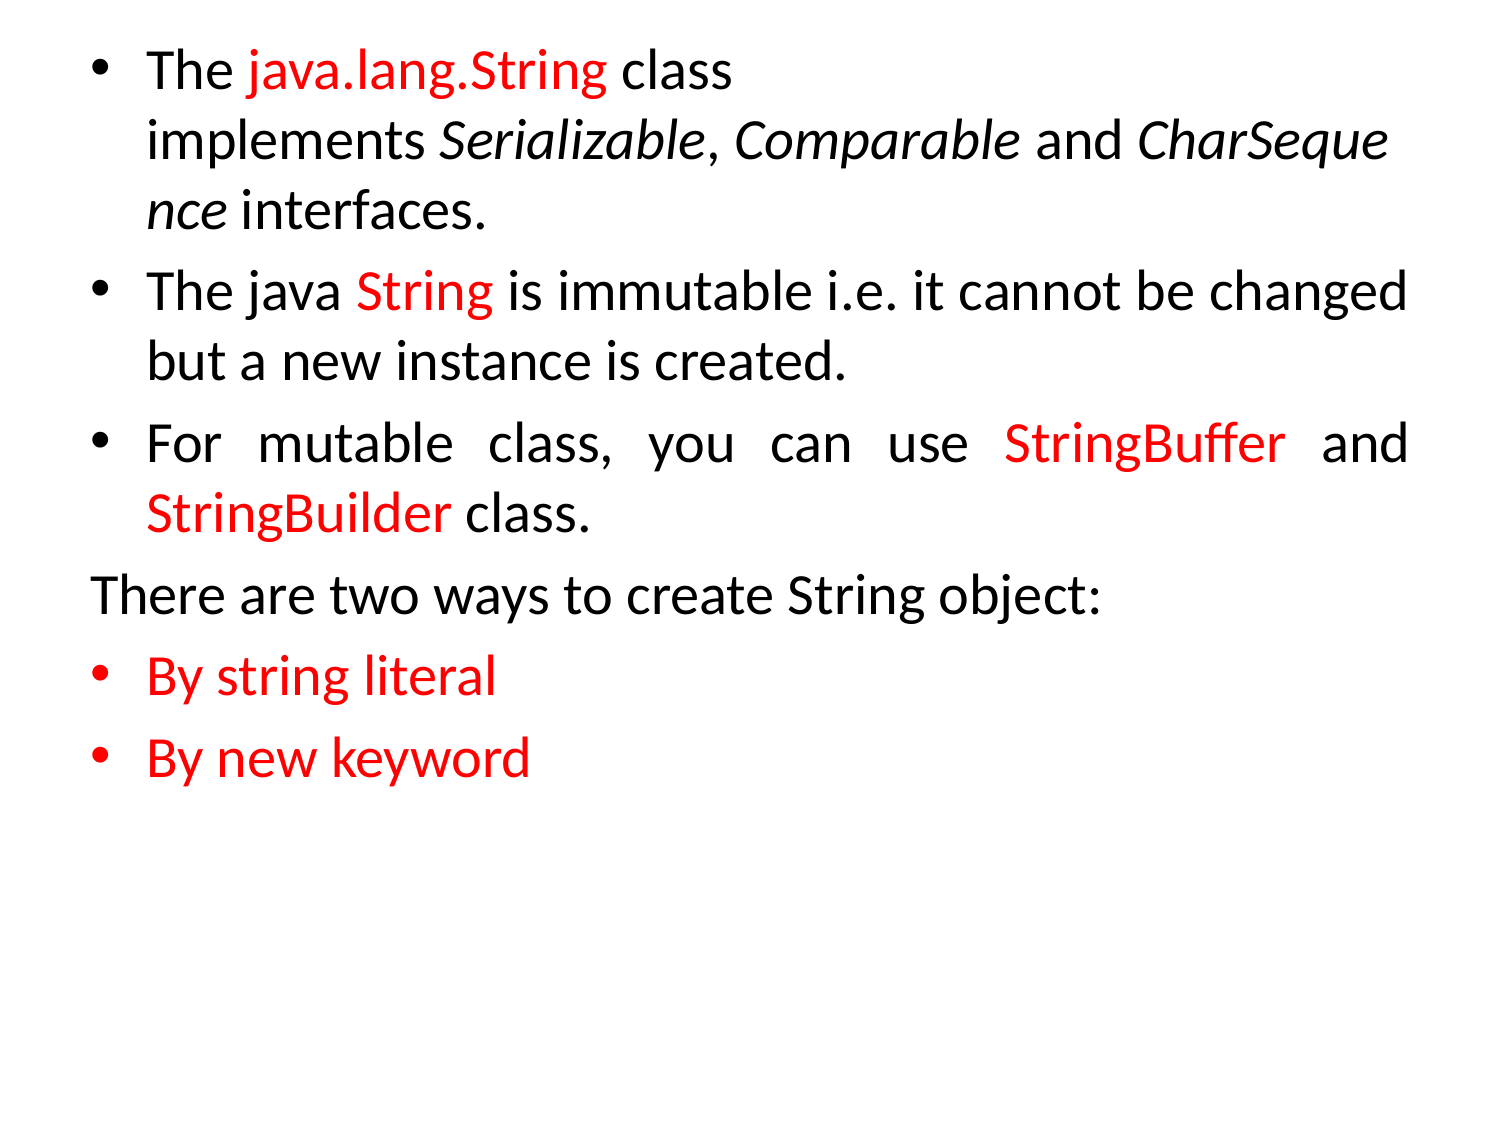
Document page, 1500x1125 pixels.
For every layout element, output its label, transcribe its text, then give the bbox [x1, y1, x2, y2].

list The java.lang.String class implements Serializable, Comparable and CharSequence interfaces. The java String is immutable i.e. it cannot be changed but a new instance is created. For mutable class, you can use StringBuffer and StringBuilder class. There are two ways to create String object: By string literal By new keyword [75, 23, 1425, 1090]
